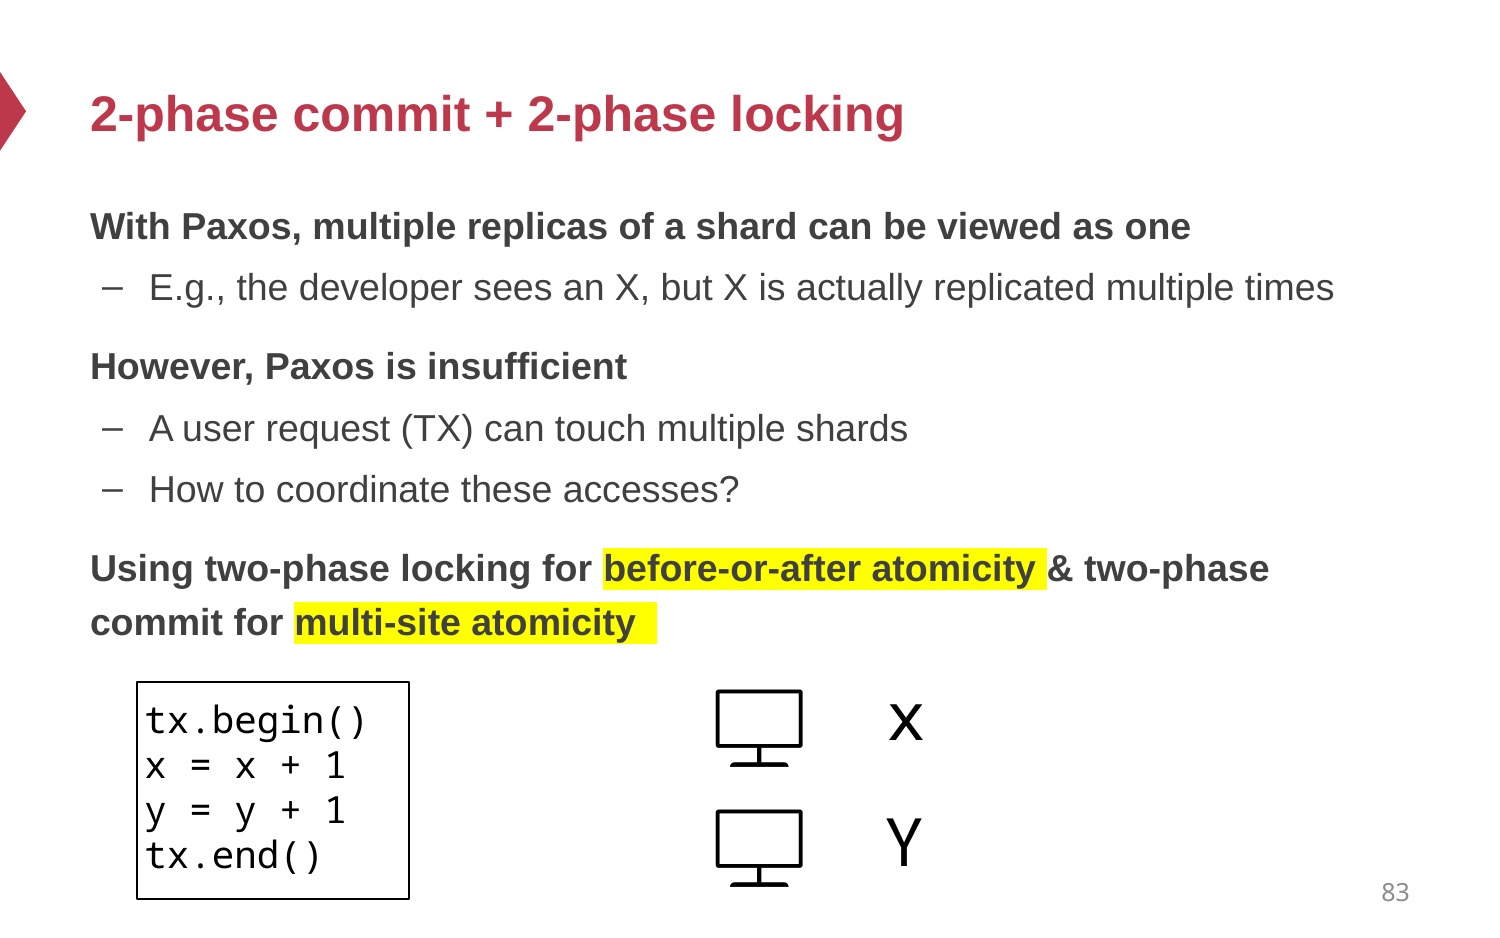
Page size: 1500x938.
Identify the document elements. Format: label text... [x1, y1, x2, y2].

picture [708, 677, 810, 779]
picture [708, 797, 810, 899]
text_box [136, 681, 409, 900]
text_box Y [869, 792, 940, 888]
text_box x [871, 666, 942, 762]
slide_number 83 [1074, 868, 1425, 919]
title 2-phase commit + 2-phase locking [75, 37, 1425, 185]
list With Paxos, multiple replicas of a shard can be viewed as one E.g., the developer sees an X, but X is actually replicated multiple times However, Paxos is insufficient A user request (TX) can touch multiple shards How to coordinate these accesses? Using two-phase locking for before-or-after atomicity & two-phase commit for multi-site atomicity [75, 185, 1425, 804]
